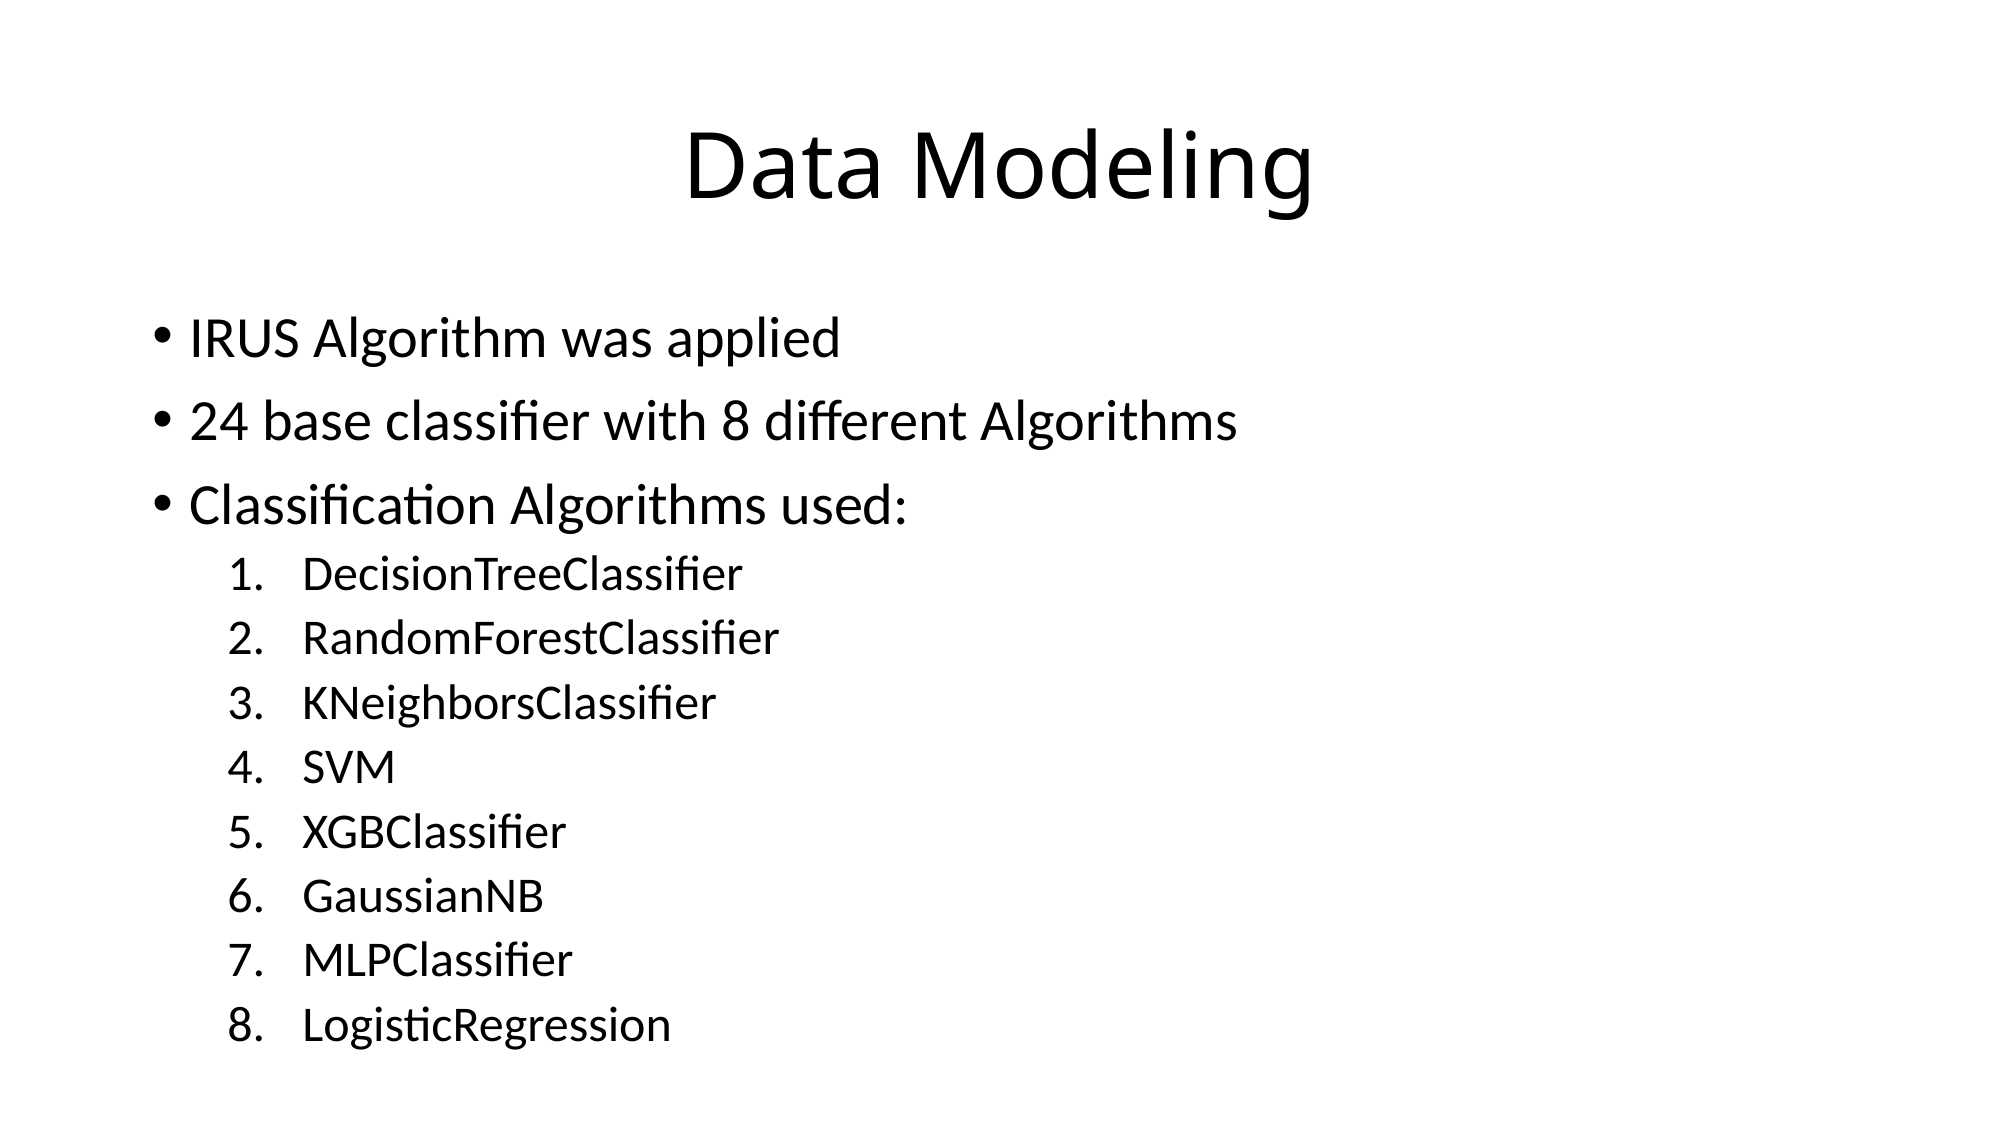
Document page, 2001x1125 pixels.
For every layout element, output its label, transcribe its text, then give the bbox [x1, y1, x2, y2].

title Data Modeling [137, 59, 1863, 278]
list IRUS Algorithm was applied 24 base classifier with 8 different Algorithms Classification Algorithms used: DecisionTreeClassifier RandomForestClassifier KNeighborsClassifier SVM XGBClassifier GaussianNB MLPClassifier LogisticRegression [137, 299, 1863, 1066]
